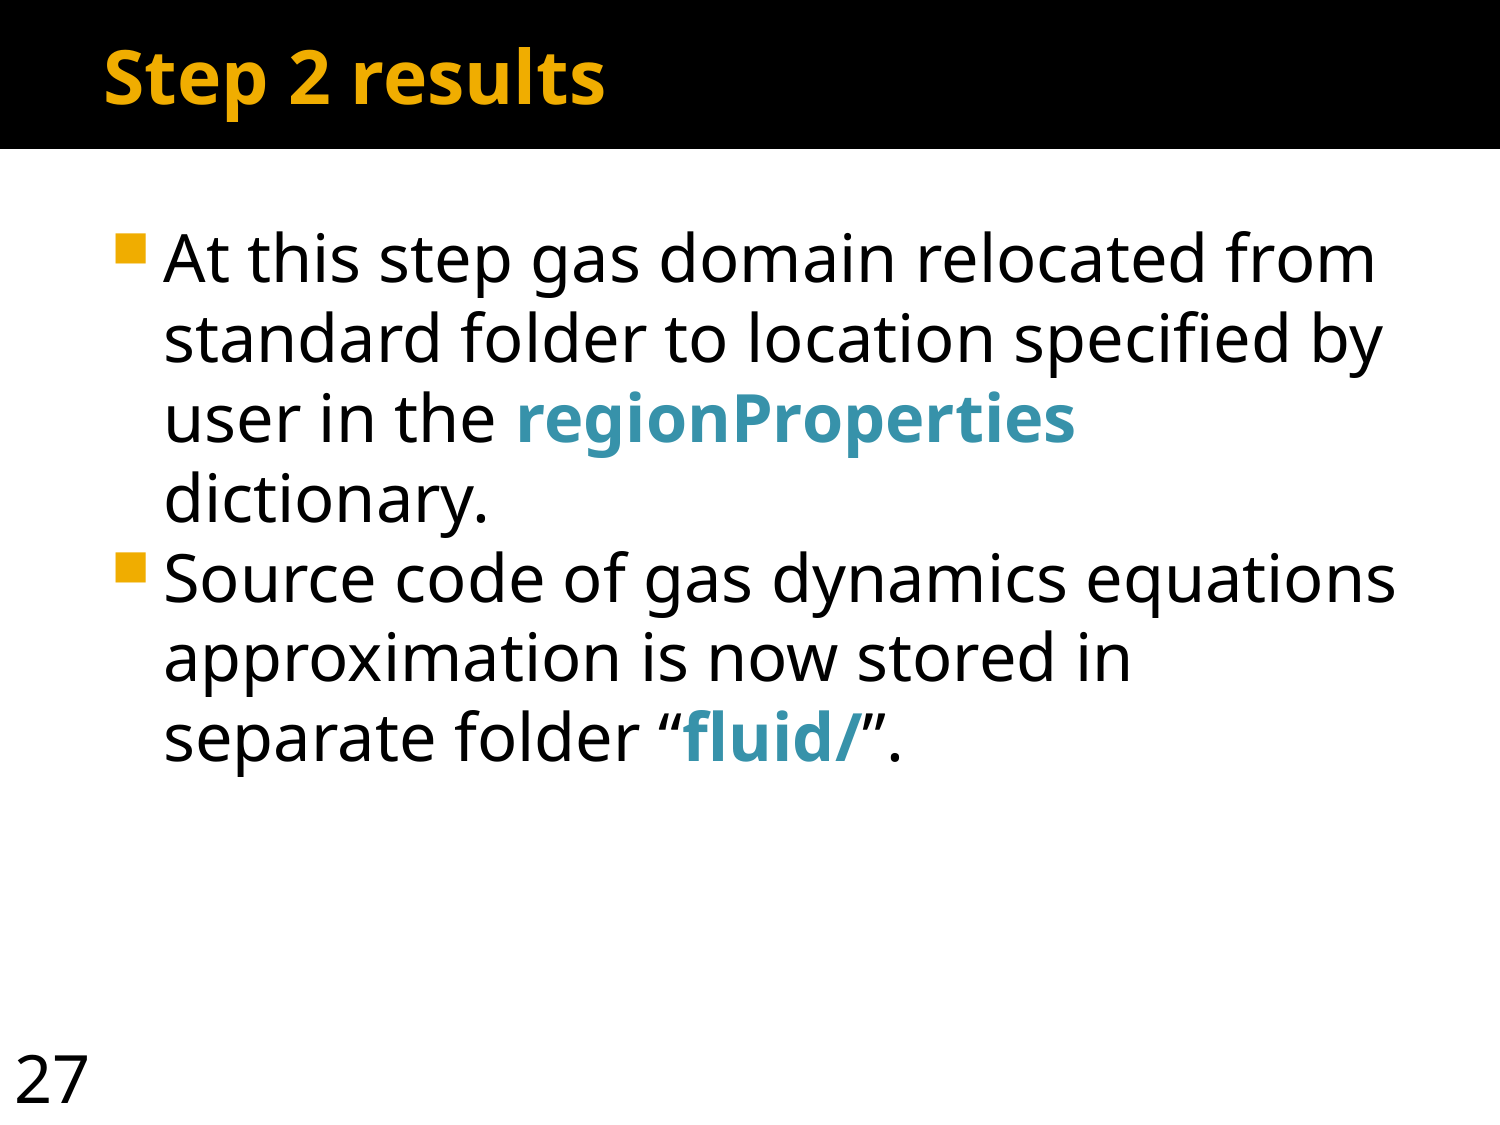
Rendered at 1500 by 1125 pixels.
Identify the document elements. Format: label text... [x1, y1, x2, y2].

text_box At this step gas domain relocated from standard folder to location specified by user in the regionProperties dictionary. Source code of gas dynamics equations approximation is now stored in separate folder “fluid/”. [76, 208, 1427, 967]
title Step 2 results [88, 0, 1439, 149]
